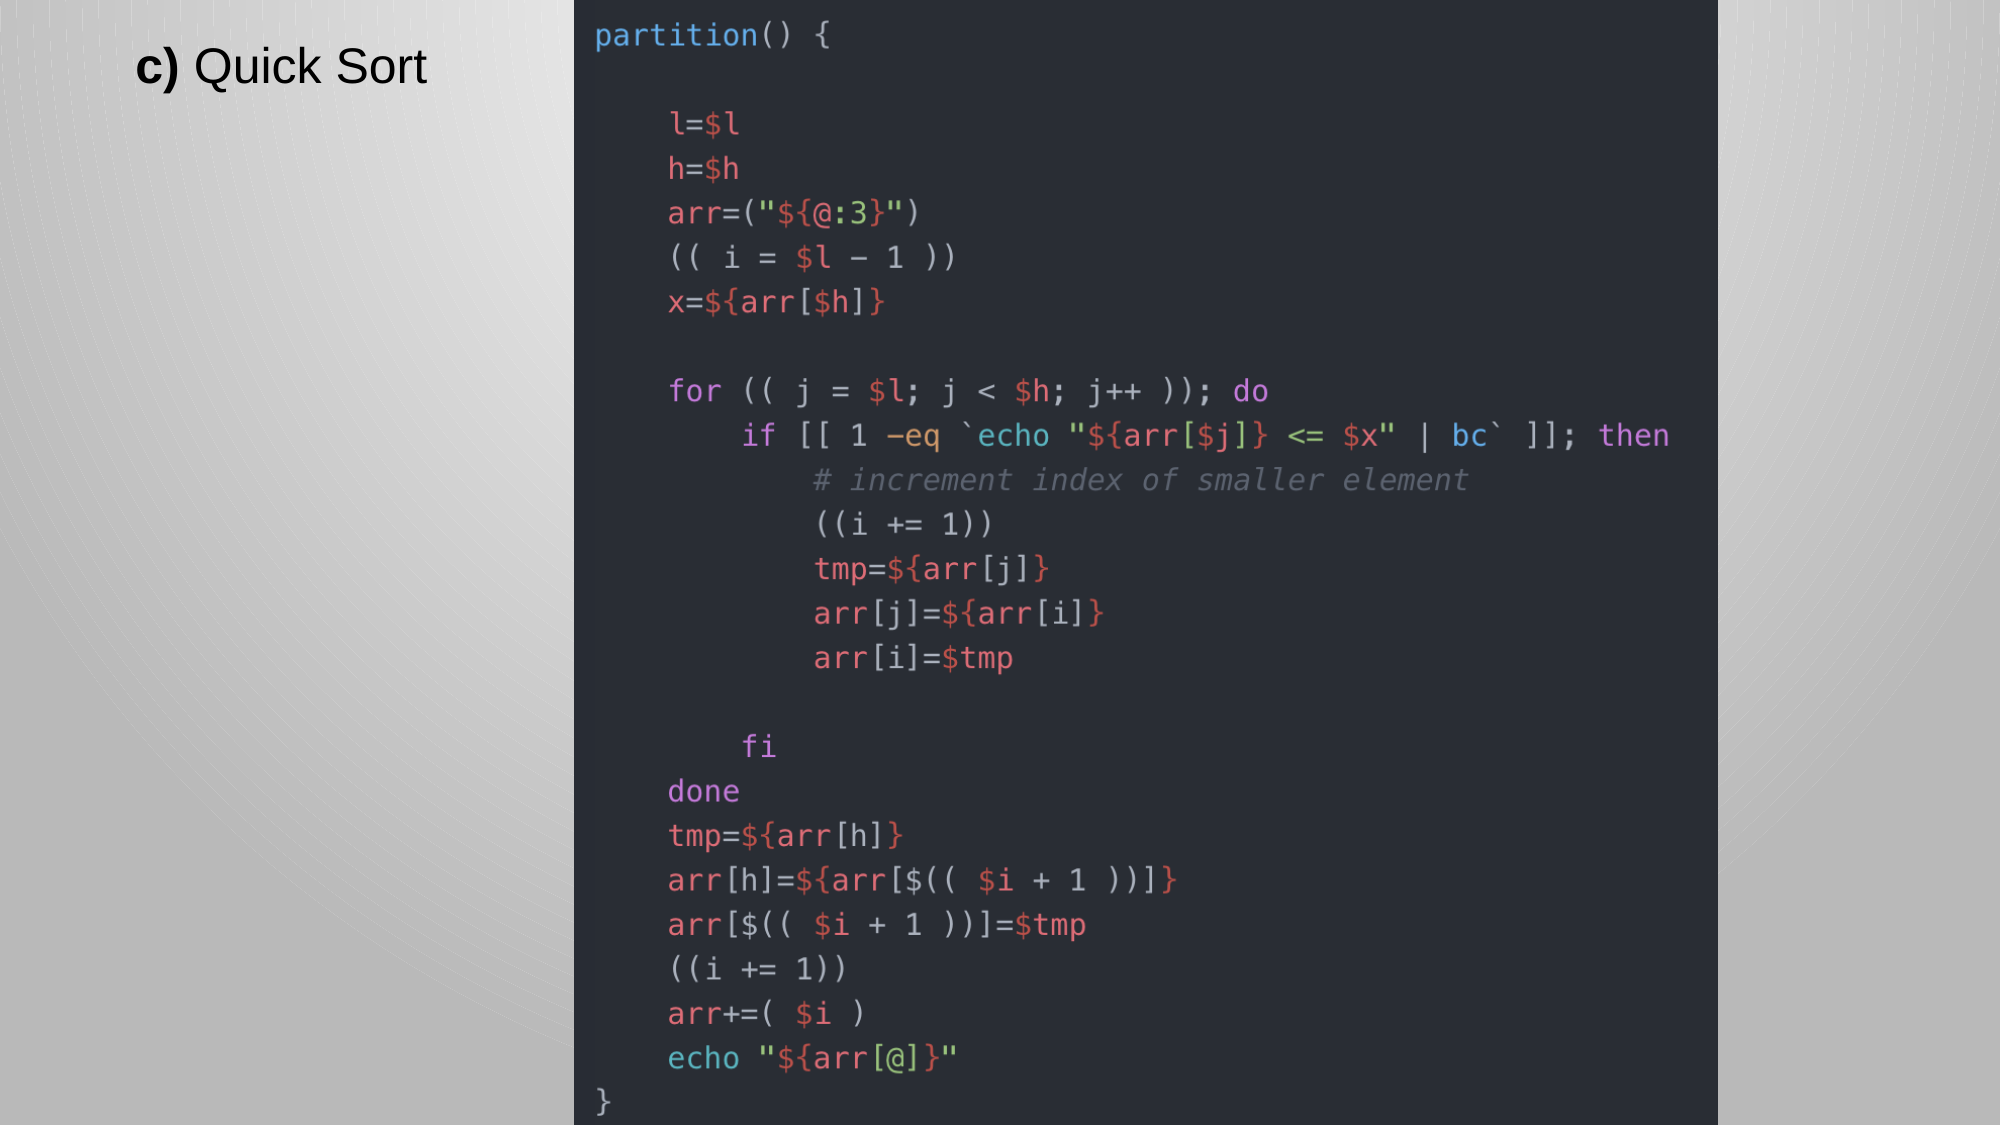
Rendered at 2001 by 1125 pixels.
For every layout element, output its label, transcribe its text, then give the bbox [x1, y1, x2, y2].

text_box c) Quick Sort [120, 26, 574, 147]
picture [574, 0, 1718, 1125]
